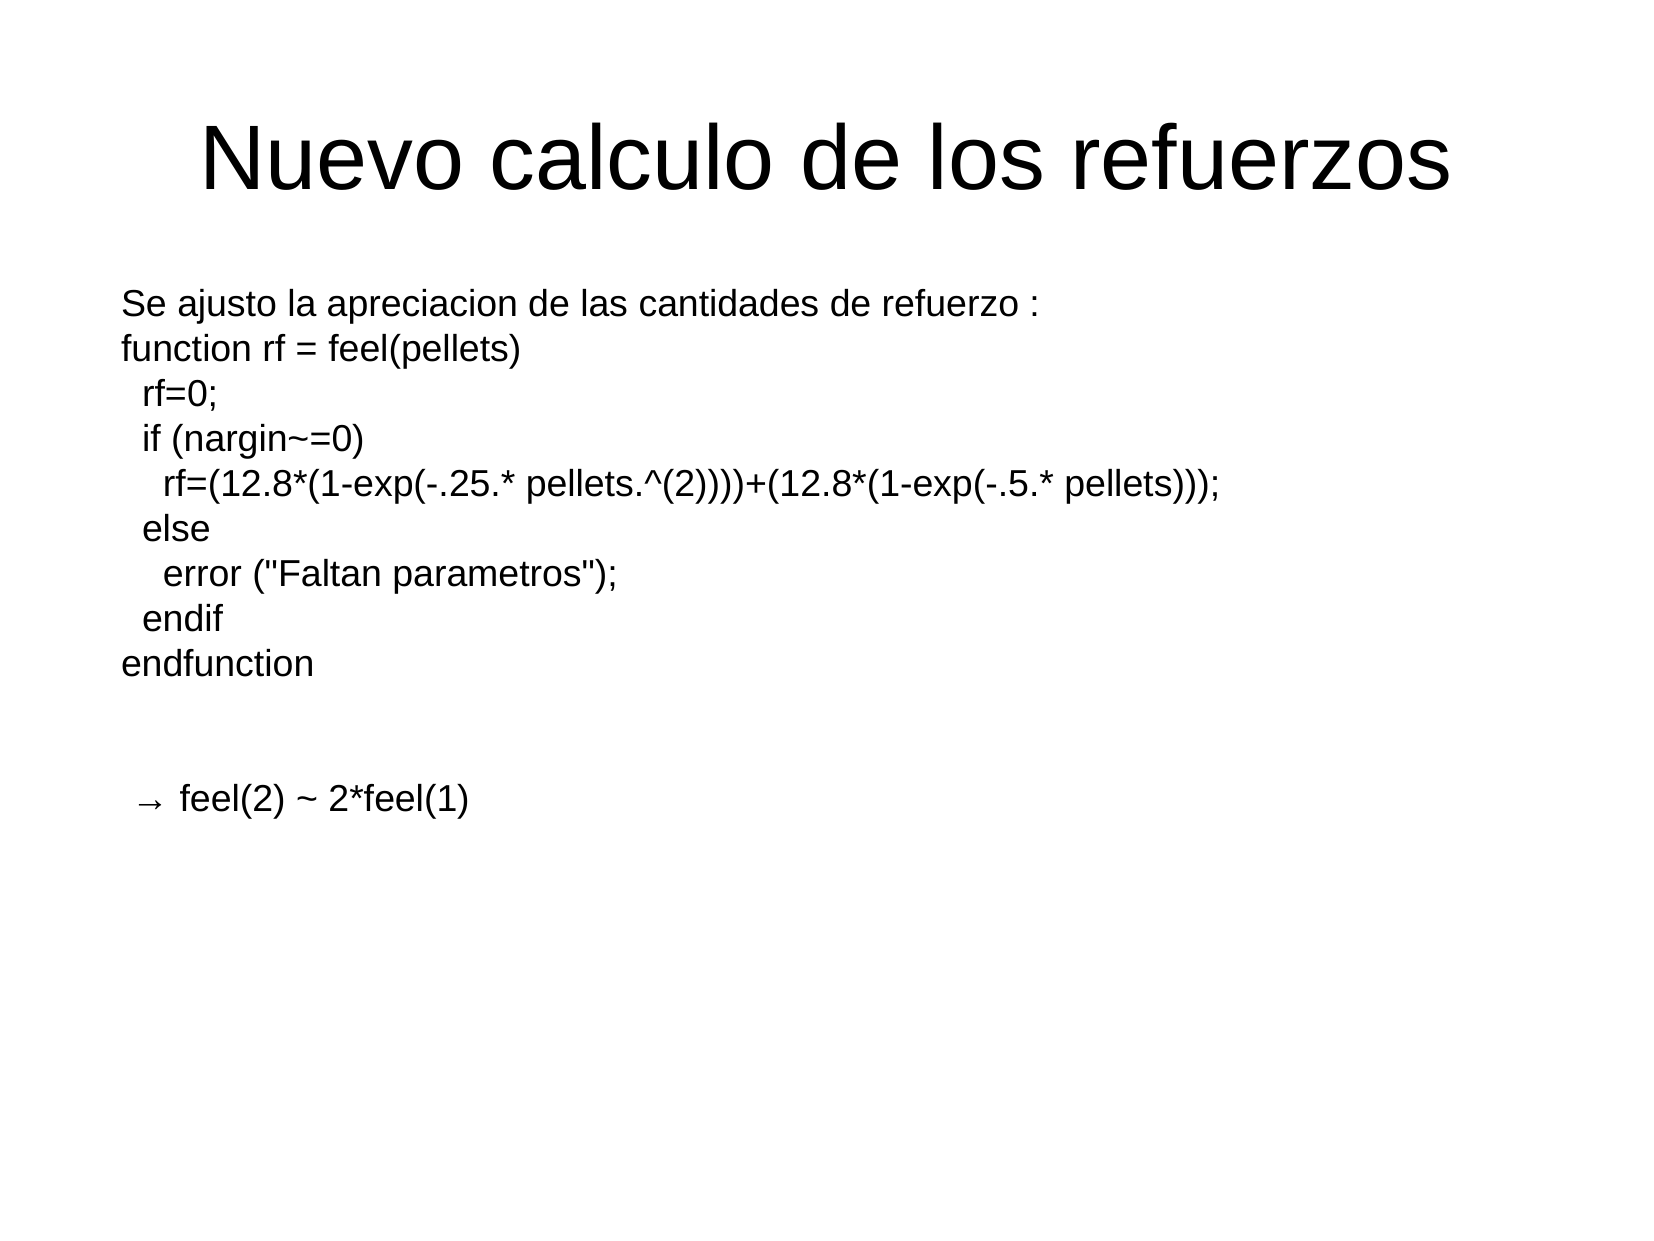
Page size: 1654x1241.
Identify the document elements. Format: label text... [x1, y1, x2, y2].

text_box Se ajusto la apreciacion de las cantidades de refuerzo : function rf = feel(pellets) rf=0; if (nargin~=0) rf=(12.8*(1-exp(-.25.* pellets.^(2))))+(12.8*(1-exp(-.5.* pellets))); else error ("Faltan parametros"); endif endfunction → feel(2) ~ 2*feel(1) [106, 271, 1583, 749]
text_box Nuevo calculo de los refuerzos [82, 49, 1571, 257]
